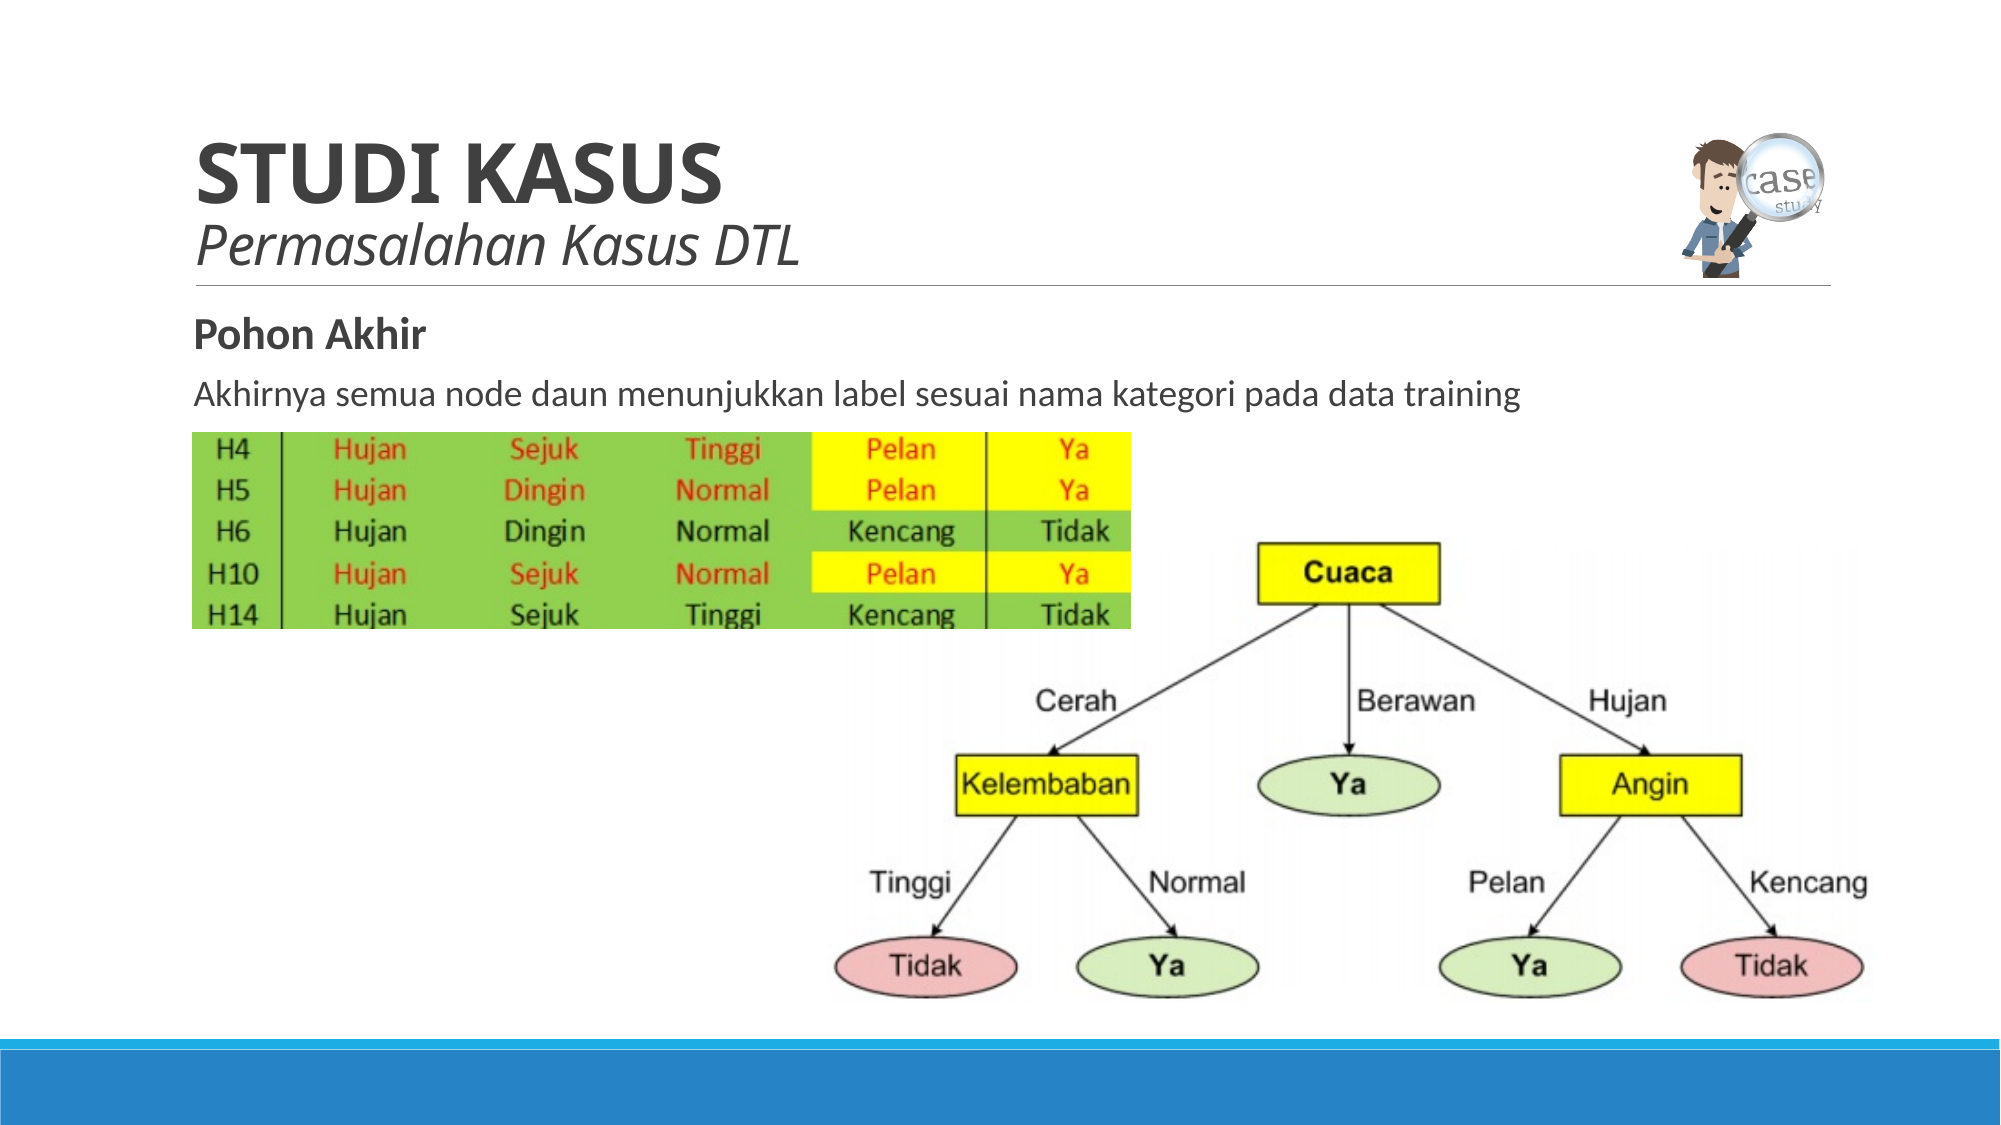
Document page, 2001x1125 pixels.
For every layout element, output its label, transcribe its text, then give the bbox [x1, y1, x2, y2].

picture [1677, 125, 1831, 278]
list Pohon Akhir Akhirnya semua node daun menunjukkan label sesuai nama kategori pada data training [180, 302, 1848, 1078]
picture [192, 432, 1875, 1007]
title STUDI KASUS Permasalahan Kasus DTL [180, 47, 1830, 285]
